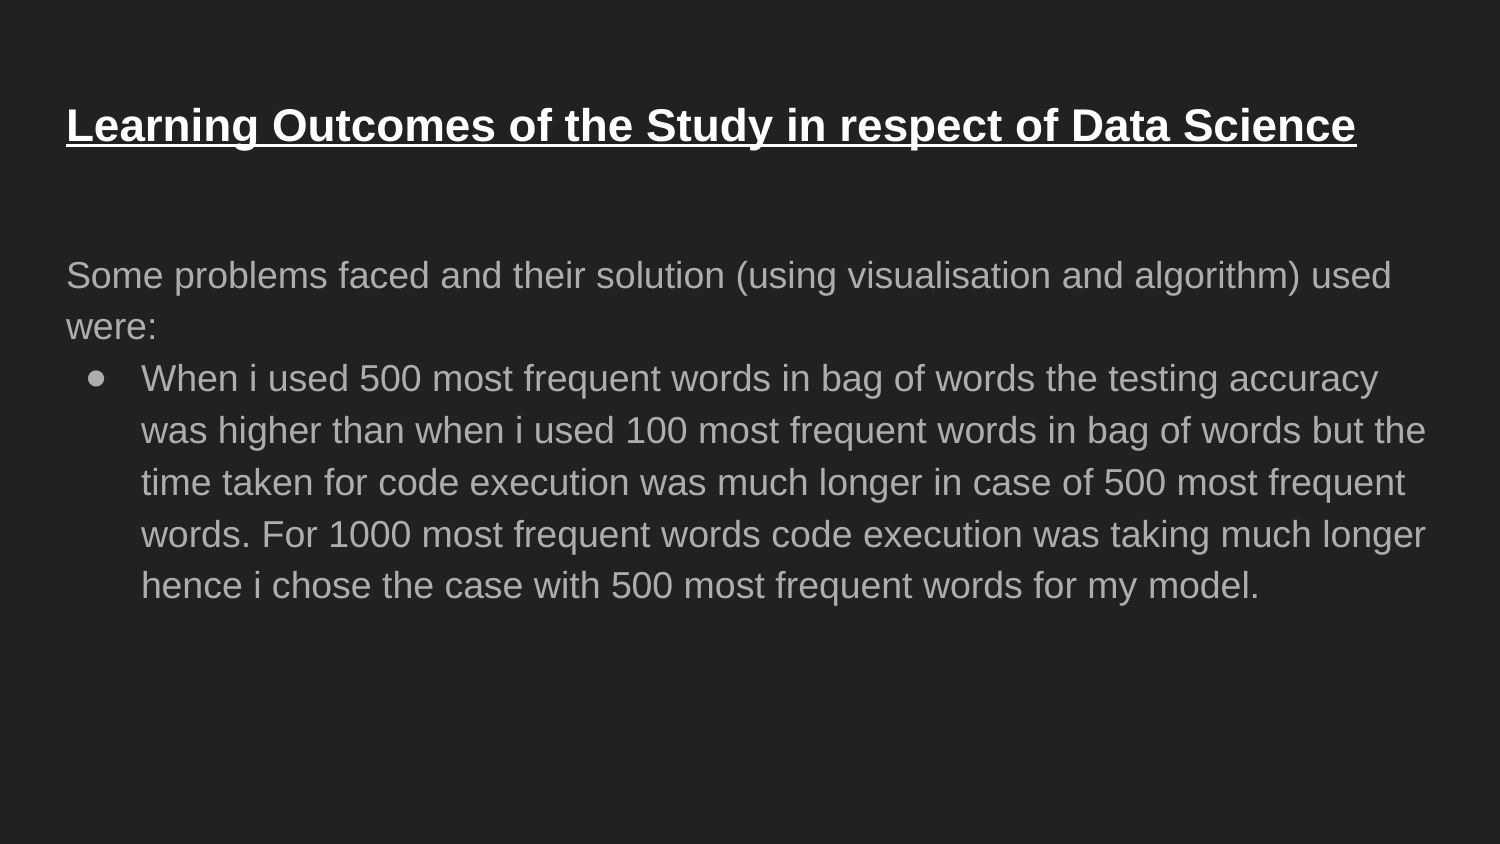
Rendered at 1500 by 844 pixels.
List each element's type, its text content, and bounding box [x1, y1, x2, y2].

list Some problems faced and their solution (using visualisation and algorithm) used were: When i used 500 most frequent words in bag of words the testing accuracy was higher than when i used 100 most frequent words in bag of words but the time taken for code execution was much longer in case of 500 most frequent words. For 1000 most frequent words code execution was taking much longer hence i chose the case with 500 most frequent words for my model. [51, 229, 1449, 788]
title Learning Outcomes of the Study in respect of Data Science [51, 72, 1449, 167]
